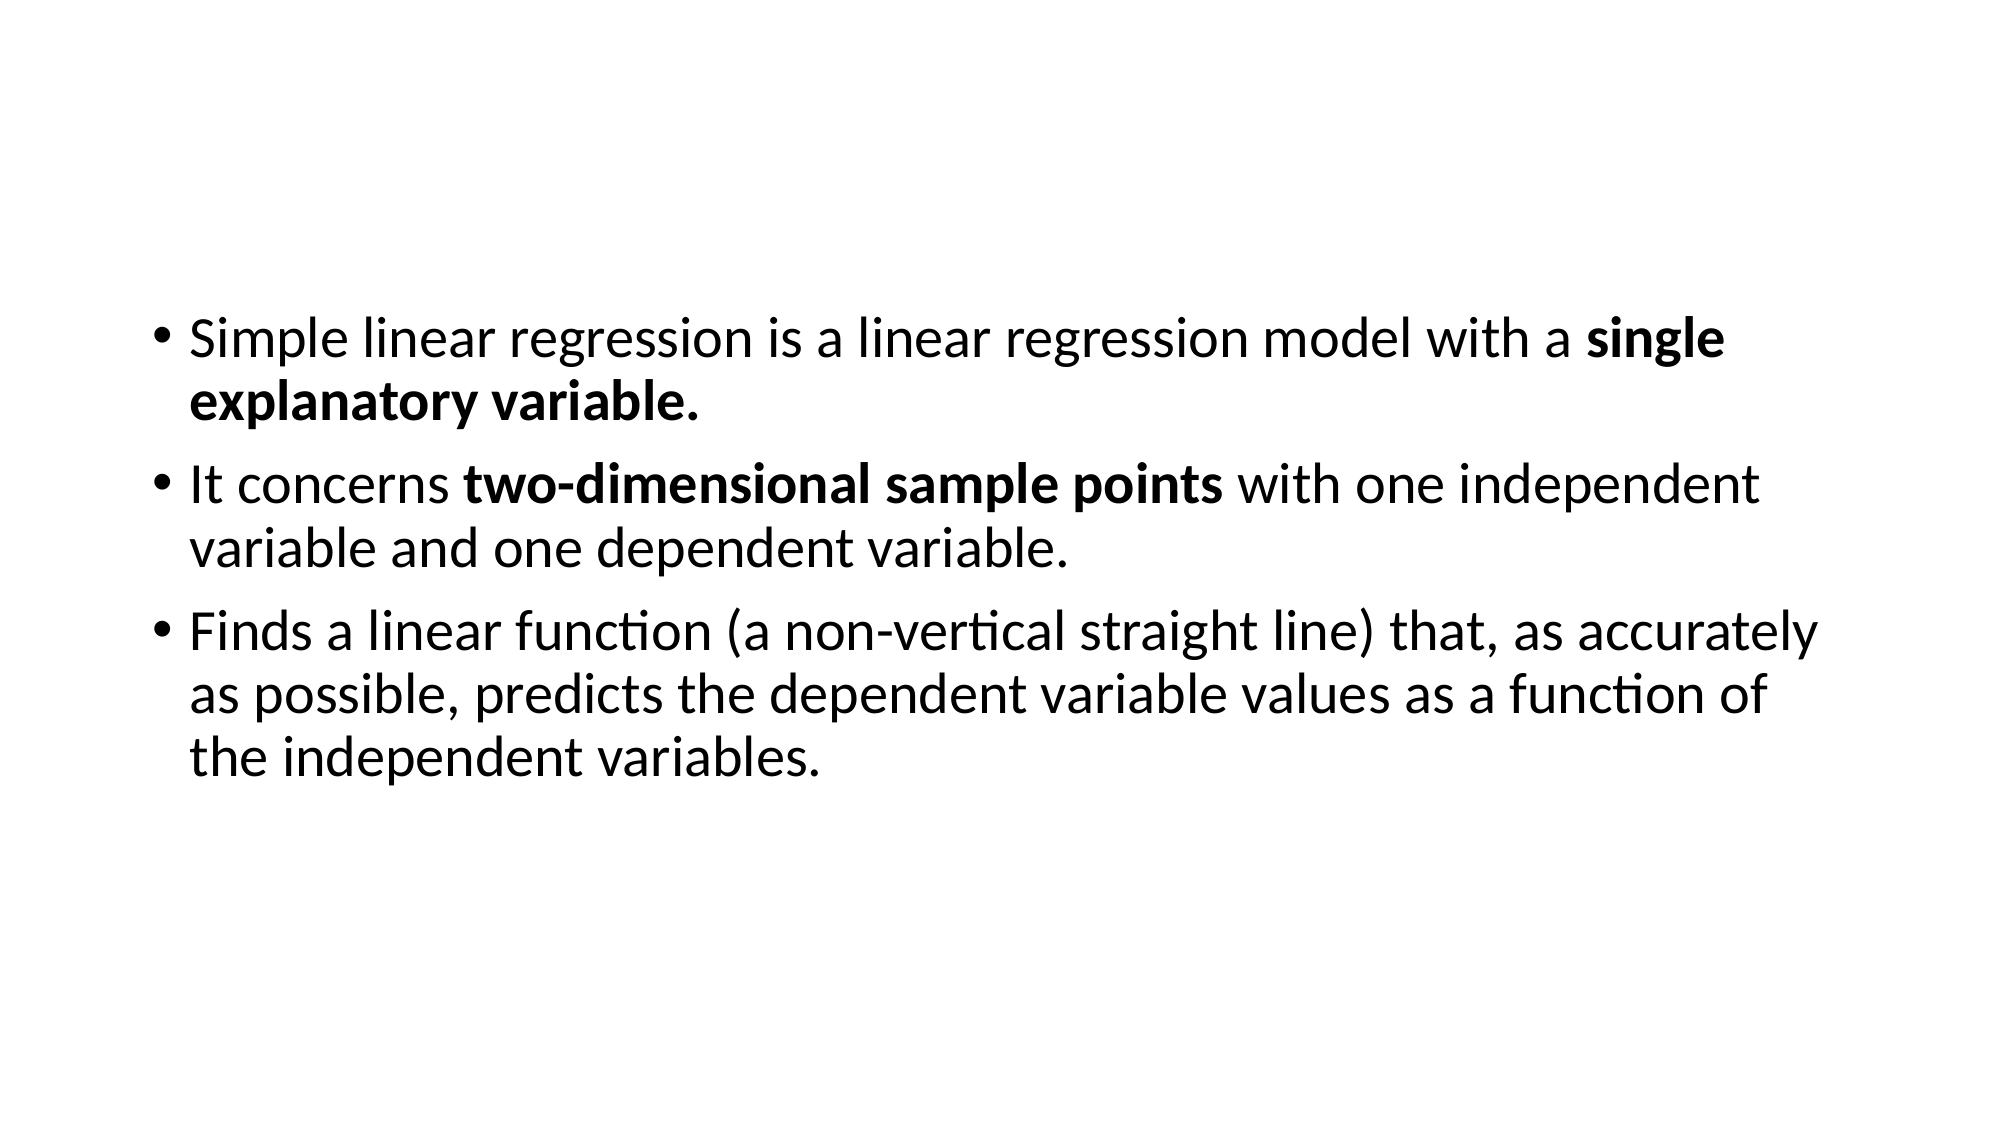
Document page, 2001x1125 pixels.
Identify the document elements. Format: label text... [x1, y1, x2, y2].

list Simple linear regression is a linear regression model with a single explanatory variable. It concerns two-dimensional sample points with one independent variable and one dependent variable. Finds a linear function (a non-vertical straight line) that, as accurately as possible, predicts the dependent variable values as a function of the independent variables. [137, 299, 1863, 1014]
